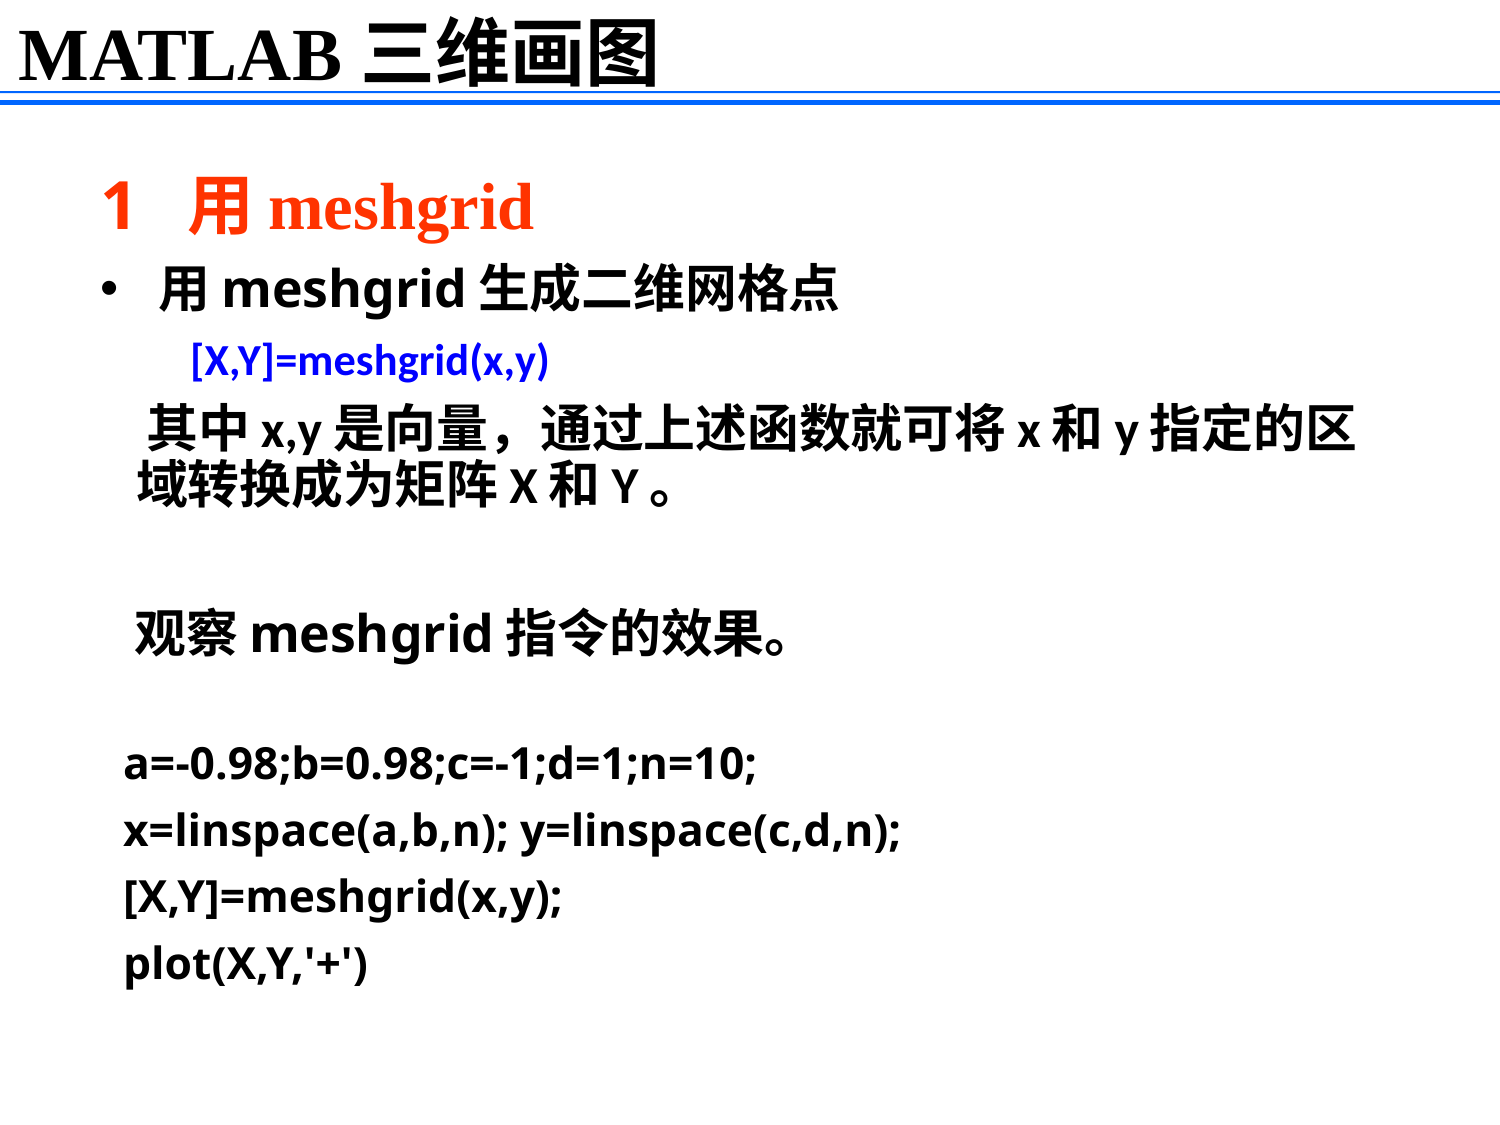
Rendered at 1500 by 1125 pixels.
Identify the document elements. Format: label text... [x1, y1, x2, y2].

text_box 1 用meshgrid 用meshgrid生成二维网格点 [X,Y]=meshgrid(x,y) 其中x,y是向量，通过上述函数就可将x和y指定的区域转换成为矩阵X和Y。 观察meshgrid指令的效果。 a=-0.98;b=0.98;c=-1;d=1;n=10; x=linspace(a,b,n); y=linspace(c,d,n); [X,Y]=meshgrid(x,y); plot(X,Y,'+') [85, 164, 1373, 1003]
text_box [0, 91, 1500, 103]
text_box MATLAB三维画图 [0, 5, 1500, 91]
